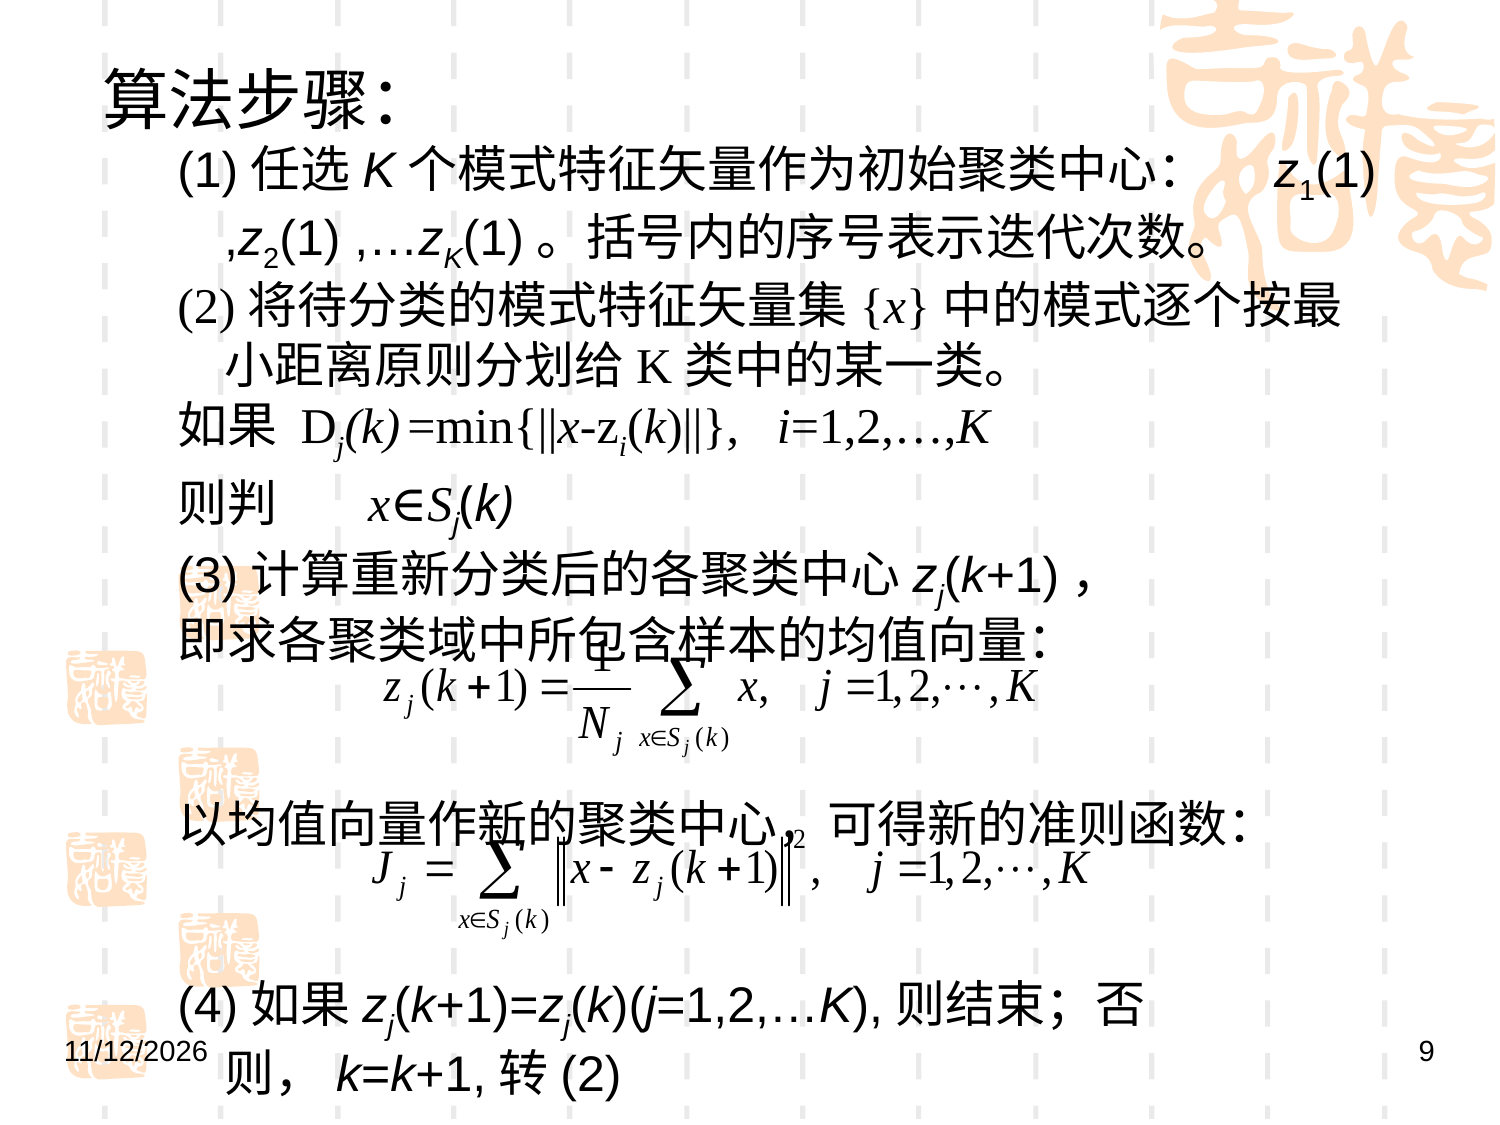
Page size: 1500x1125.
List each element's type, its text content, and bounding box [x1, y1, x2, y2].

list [374, 625, 1051, 769]
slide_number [48, 1024, 425, 1103]
text_box 算法步骤： (1)任选K个模式特征矢量作为初始聚类中心： z1(1) ,z2(1) ,…zK(1)。括号内的序号表示迭代次数。 (2)将待分类的模式特征矢量集{x}中的模式逐个按最小距离原则分划给K类中的某一类。 如果 Dj(k) =min{||x-zi(k)||}, i=1,2,…,K 则判 x∈Sj(k) (3)计算重新分类后的各聚类中心zj(k+1)， 即求各聚类域中所包含样本的均值向量： 以均值向量作新的聚类中心，可得新的准则函数： (4)如果zj(k+1)=zj(k)(j=1,2,…K),则结束；否则，k=k+1,转(2) [87, 50, 1400, 1075]
slide_number 9 [1074, 1024, 1450, 1103]
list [362, 819, 1101, 952]
